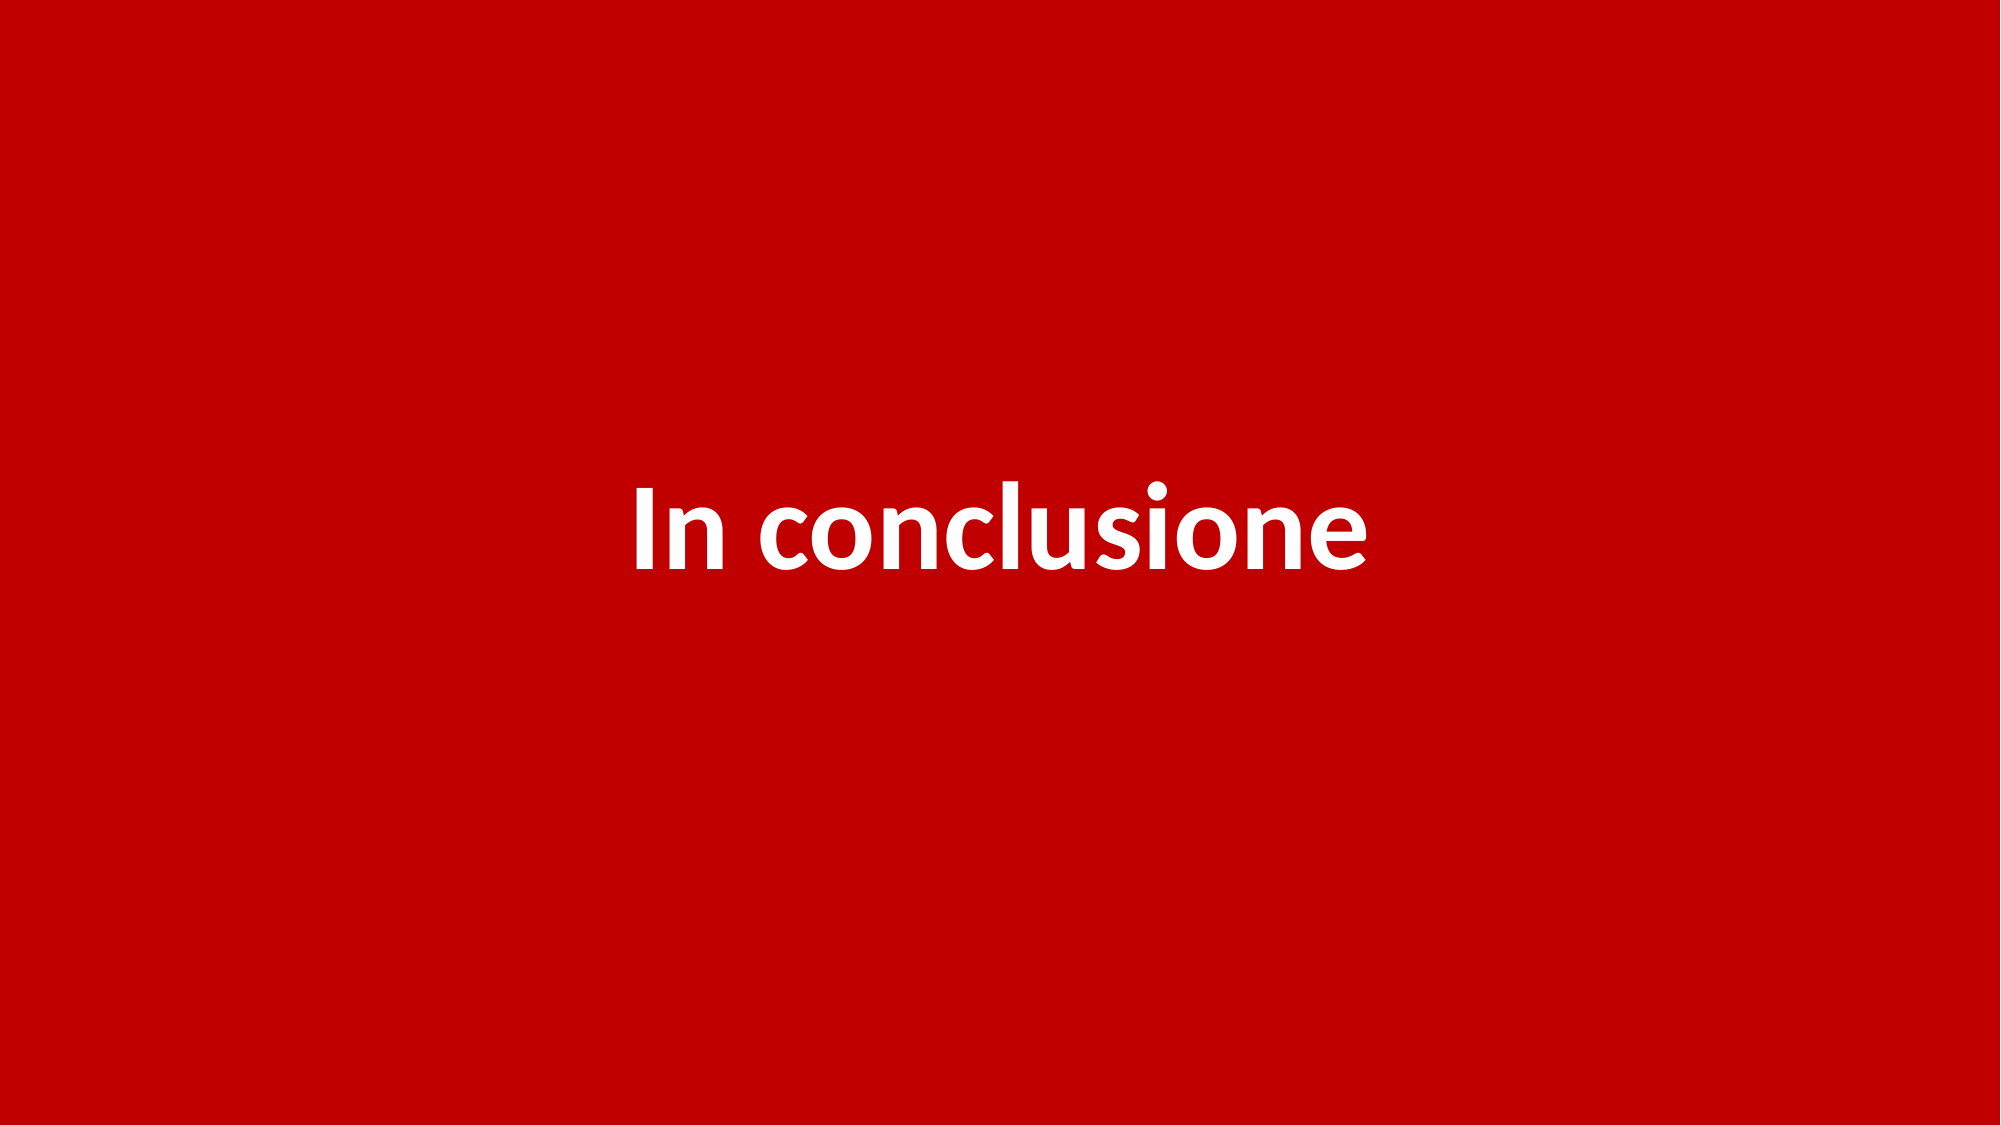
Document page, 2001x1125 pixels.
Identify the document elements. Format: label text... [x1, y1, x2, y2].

text_box In conclusione [0, 317, 2000, 742]
